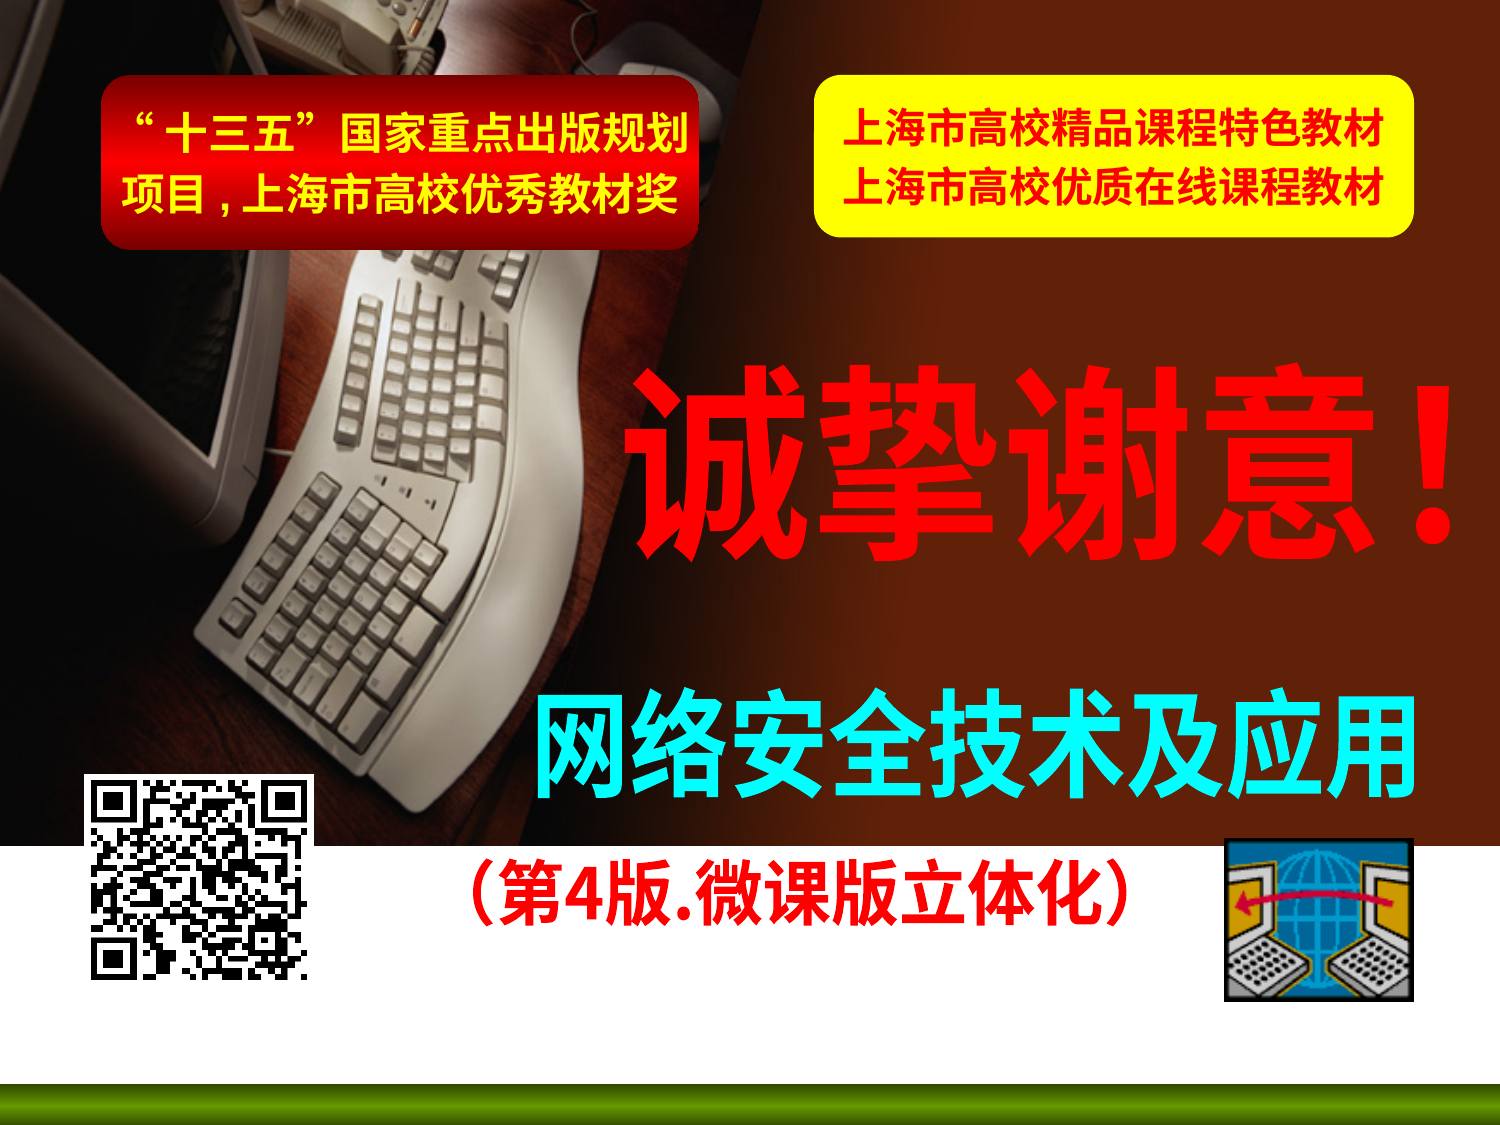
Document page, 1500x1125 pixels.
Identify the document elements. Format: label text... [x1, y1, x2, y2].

text_box 上海市高校精品课程特色教材 上海市高校优质在线课程教材 [813, 74, 1415, 238]
text_box “十三五”国家重点出版规划 项目,上海市高校优秀教材奖 [101, 74, 699, 250]
picture [0, 0, 1500, 1002]
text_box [84, 774, 314, 986]
